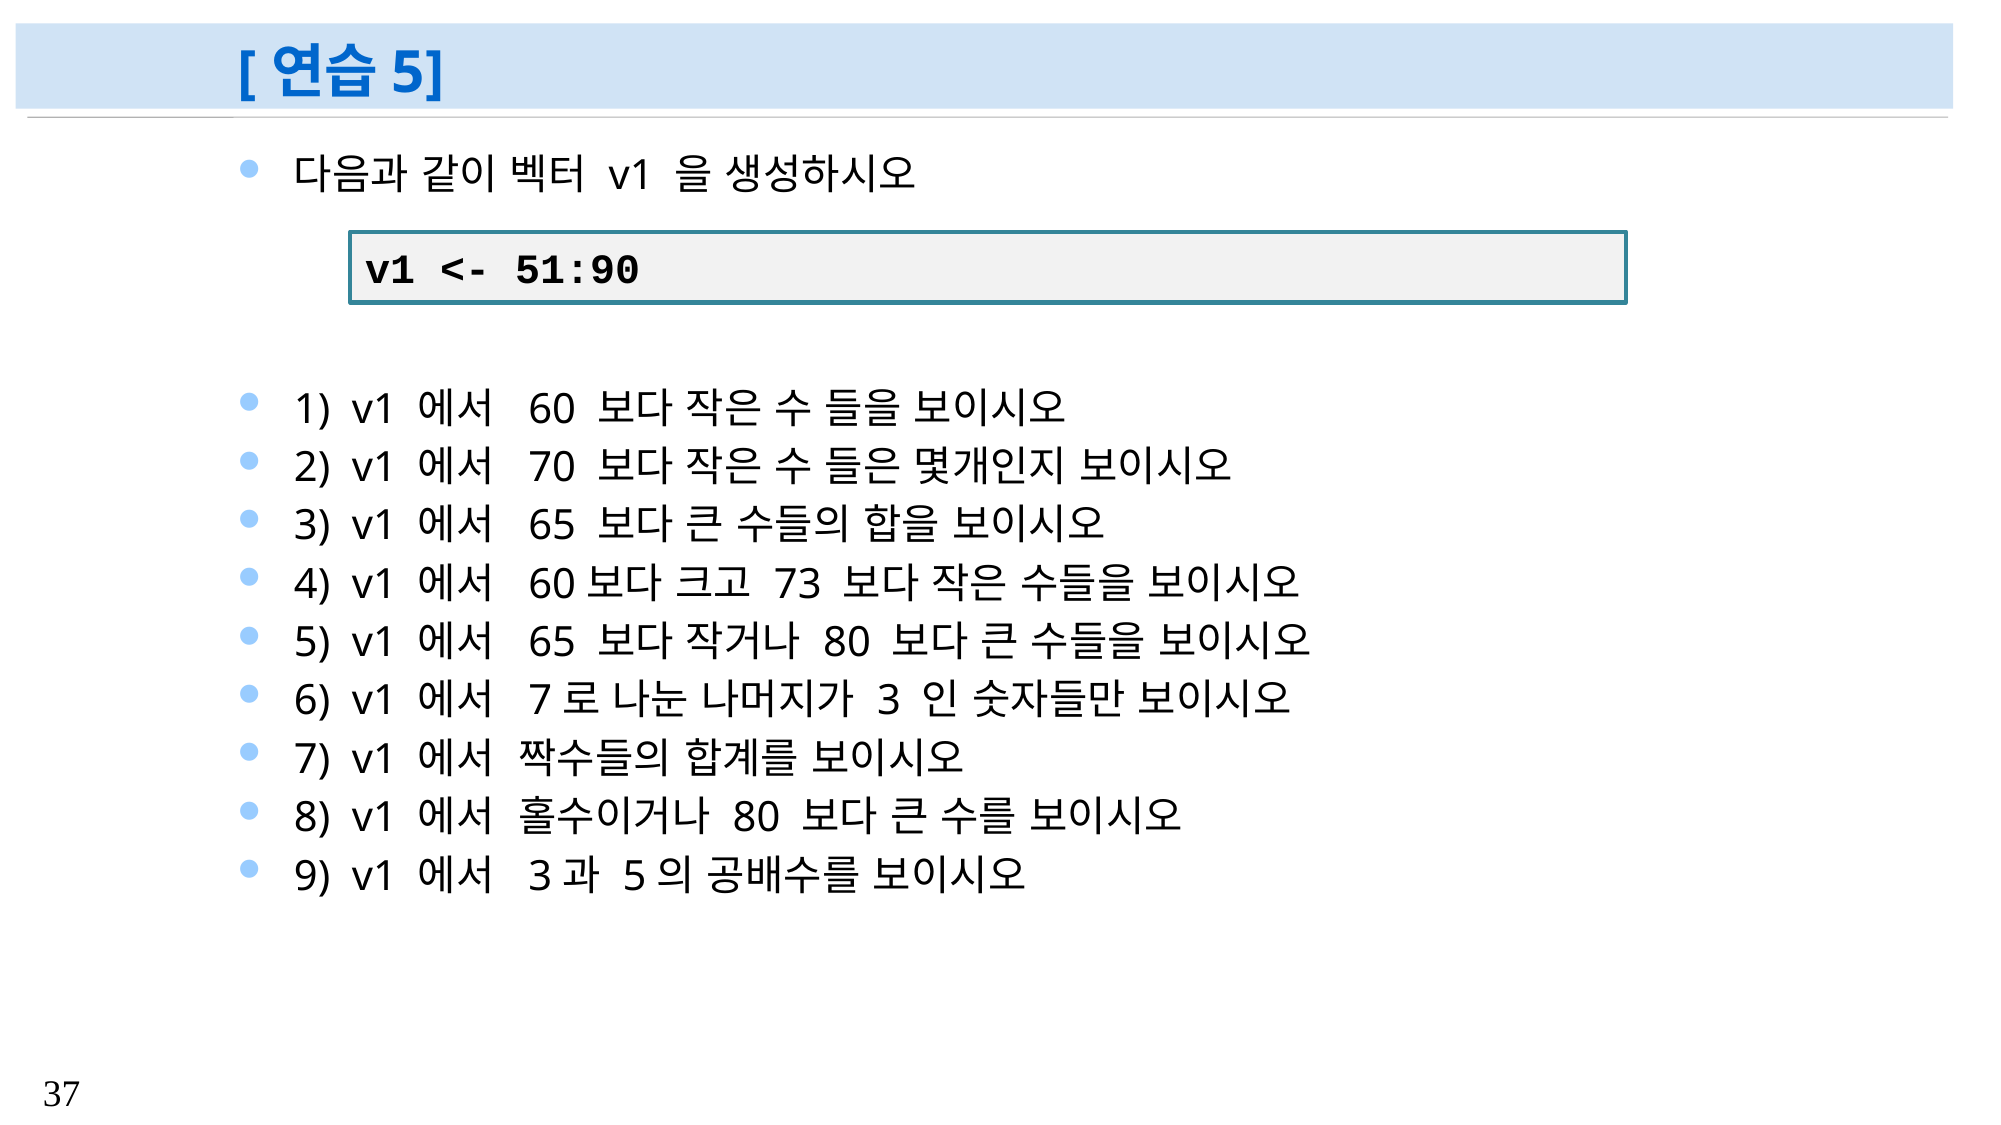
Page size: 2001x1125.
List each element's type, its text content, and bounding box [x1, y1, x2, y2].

title [연습5] [222, 25, 1733, 114]
list 다음과 같이 벡터 v1 을 생성하시오 1) v1 에서 60 보다 작은 수 들을 보이시오 2) v1 에서 70 보다 작은 수 들은 몇개인지 보이시오 3) v1 에서 65 보다 큰 수들의 합을 보이시오 4) v1 에서 60보다 크고 73 보다 작은 수들을 보이시오 5) v1 에서 65 보다 작거나 80 보다 큰 수들을 보이시오 6) v1 에서 7로 나눈 나머지가 3 인 숫자들만 보이시오 7) v1 에서 짝수들의 합계를 보이시오 8) v1 에서 홀수이거나 80 보다 큰 수를 보이시오 9) v1 에서 3과 5의 공배수를 보이시오 [222, 140, 1733, 1044]
text_box v1 <- 51:90 [348, 230, 1628, 305]
